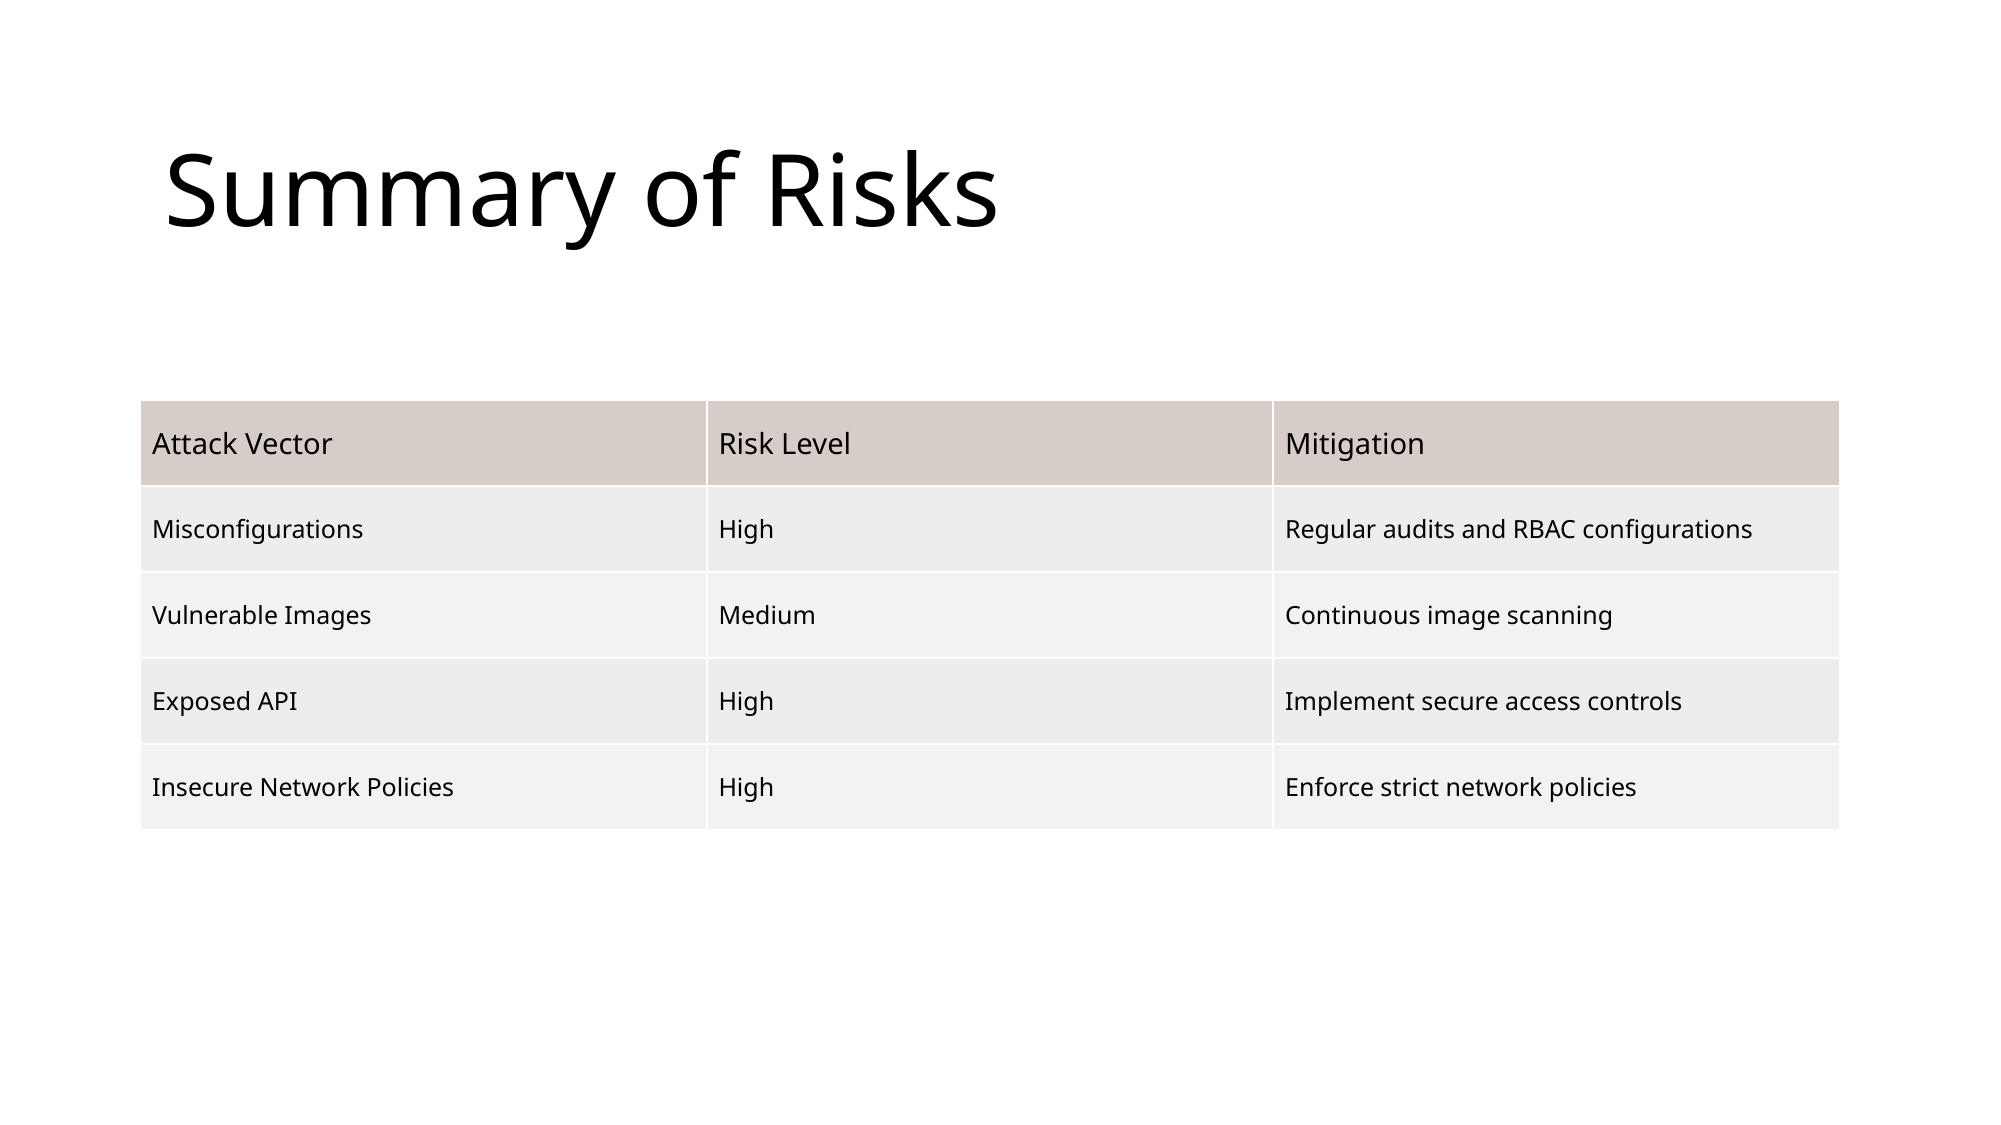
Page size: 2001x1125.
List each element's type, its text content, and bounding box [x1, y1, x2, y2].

table_cell High [708, 487, 1272, 571]
table_header Mitigation [1274, 401, 1839, 485]
table_header Risk Level [708, 401, 1272, 485]
table_cell Misconfigurations [141, 487, 706, 571]
table_cell High [708, 659, 1272, 743]
table_cell Enforce strict network policies [1274, 745, 1839, 829]
table_cell Vulnerable Images [141, 573, 706, 657]
table_cell Exposed API [141, 659, 706, 743]
table_cell High [708, 745, 1272, 829]
table_cell Implement secure access controls [1274, 659, 1839, 743]
table_cell Regular audits and RBAC configurations [1274, 487, 1839, 571]
text_box Summary of Risks [149, 118, 1863, 336]
table_header Attack Vector [141, 401, 706, 485]
table_cell Continuous image scanning [1274, 573, 1839, 657]
table_cell Insecure Network Policies [141, 745, 706, 829]
table_cell Medium [708, 573, 1272, 657]
